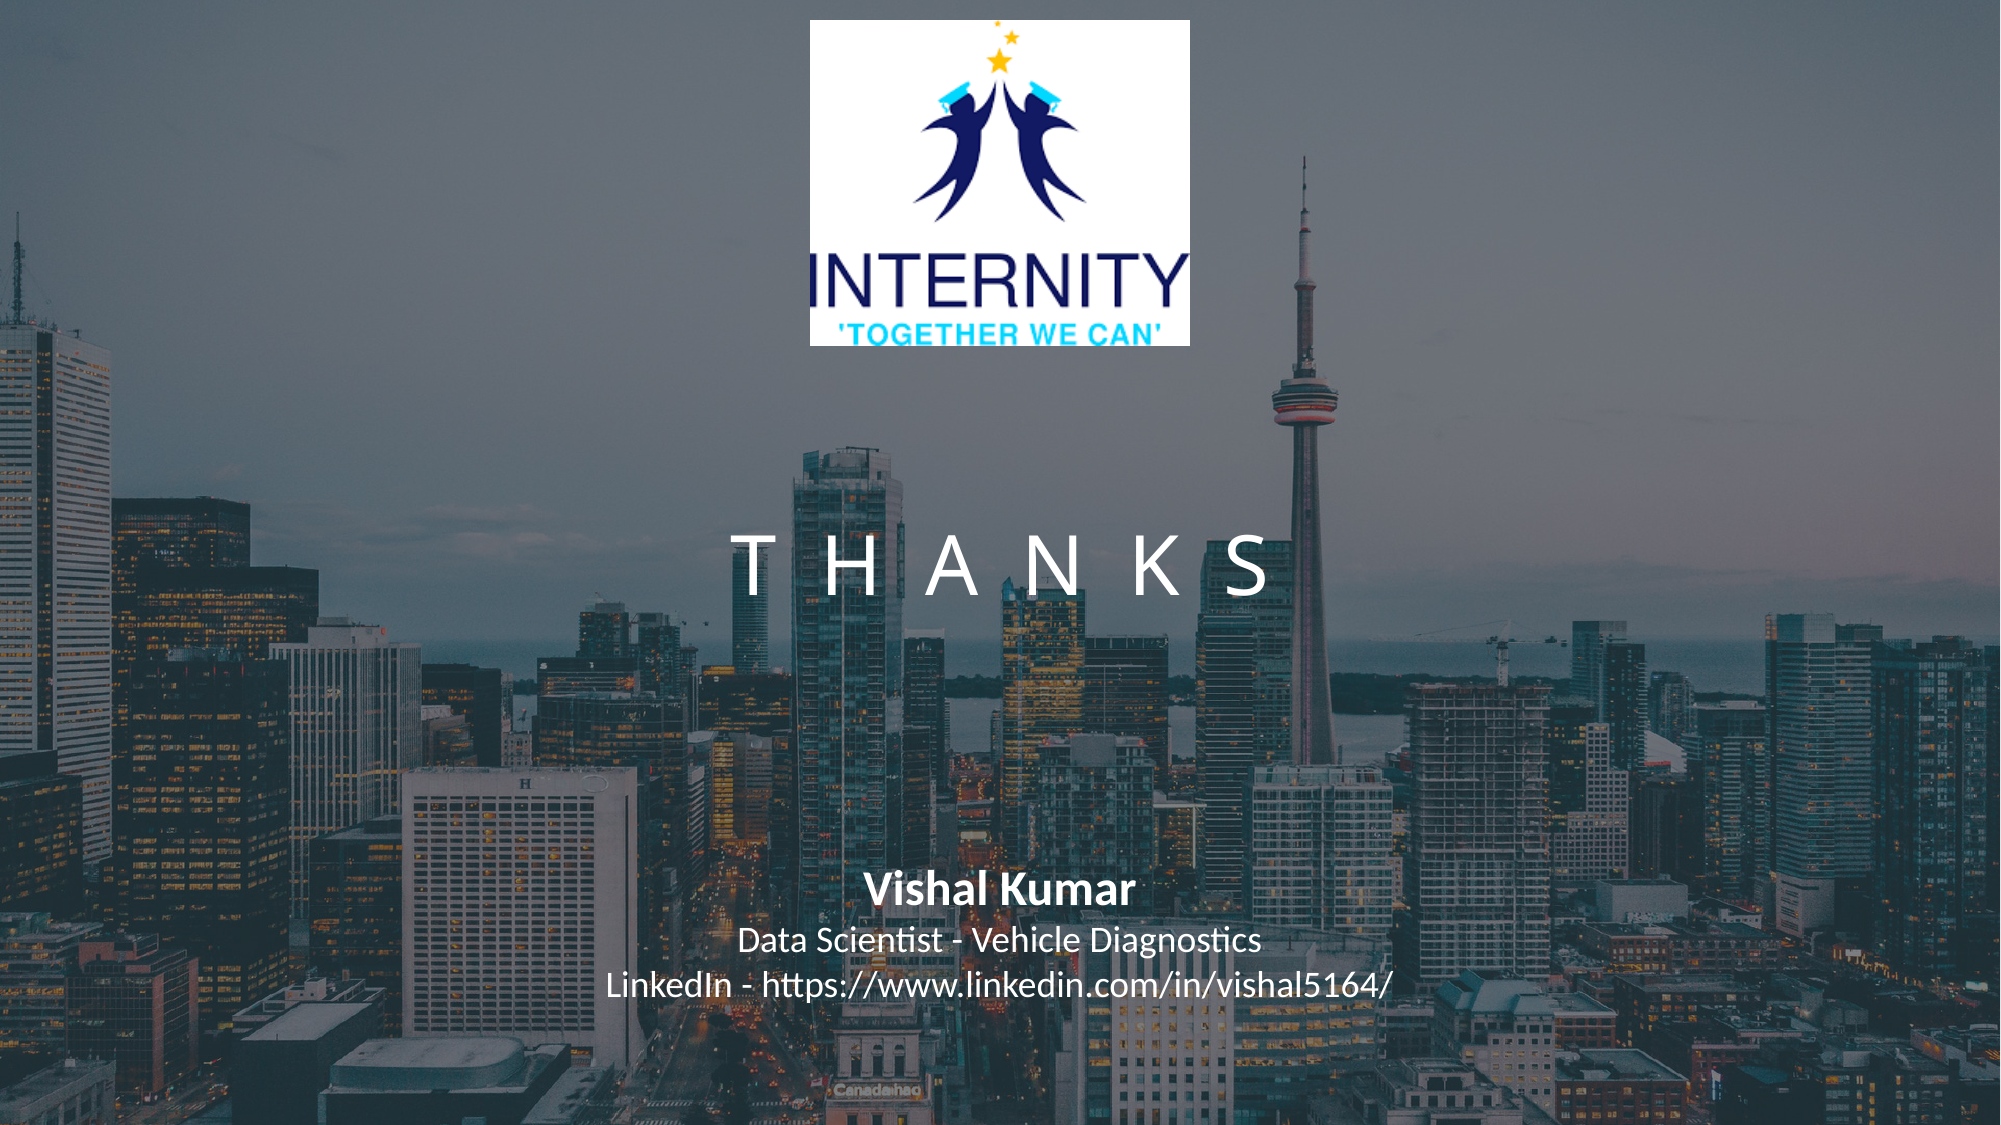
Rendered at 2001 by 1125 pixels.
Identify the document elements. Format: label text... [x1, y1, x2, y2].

picture [0, 0, 2001, 1125]
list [810, 20, 1190, 346]
text_box Vishal Kumar Data Scientist - Vehicle Diagnostics LinkedIn - https://www.linkedin.com/in/vishal5164/ [590, 847, 1409, 1013]
text_box T H A N K S [715, 504, 1285, 620]
